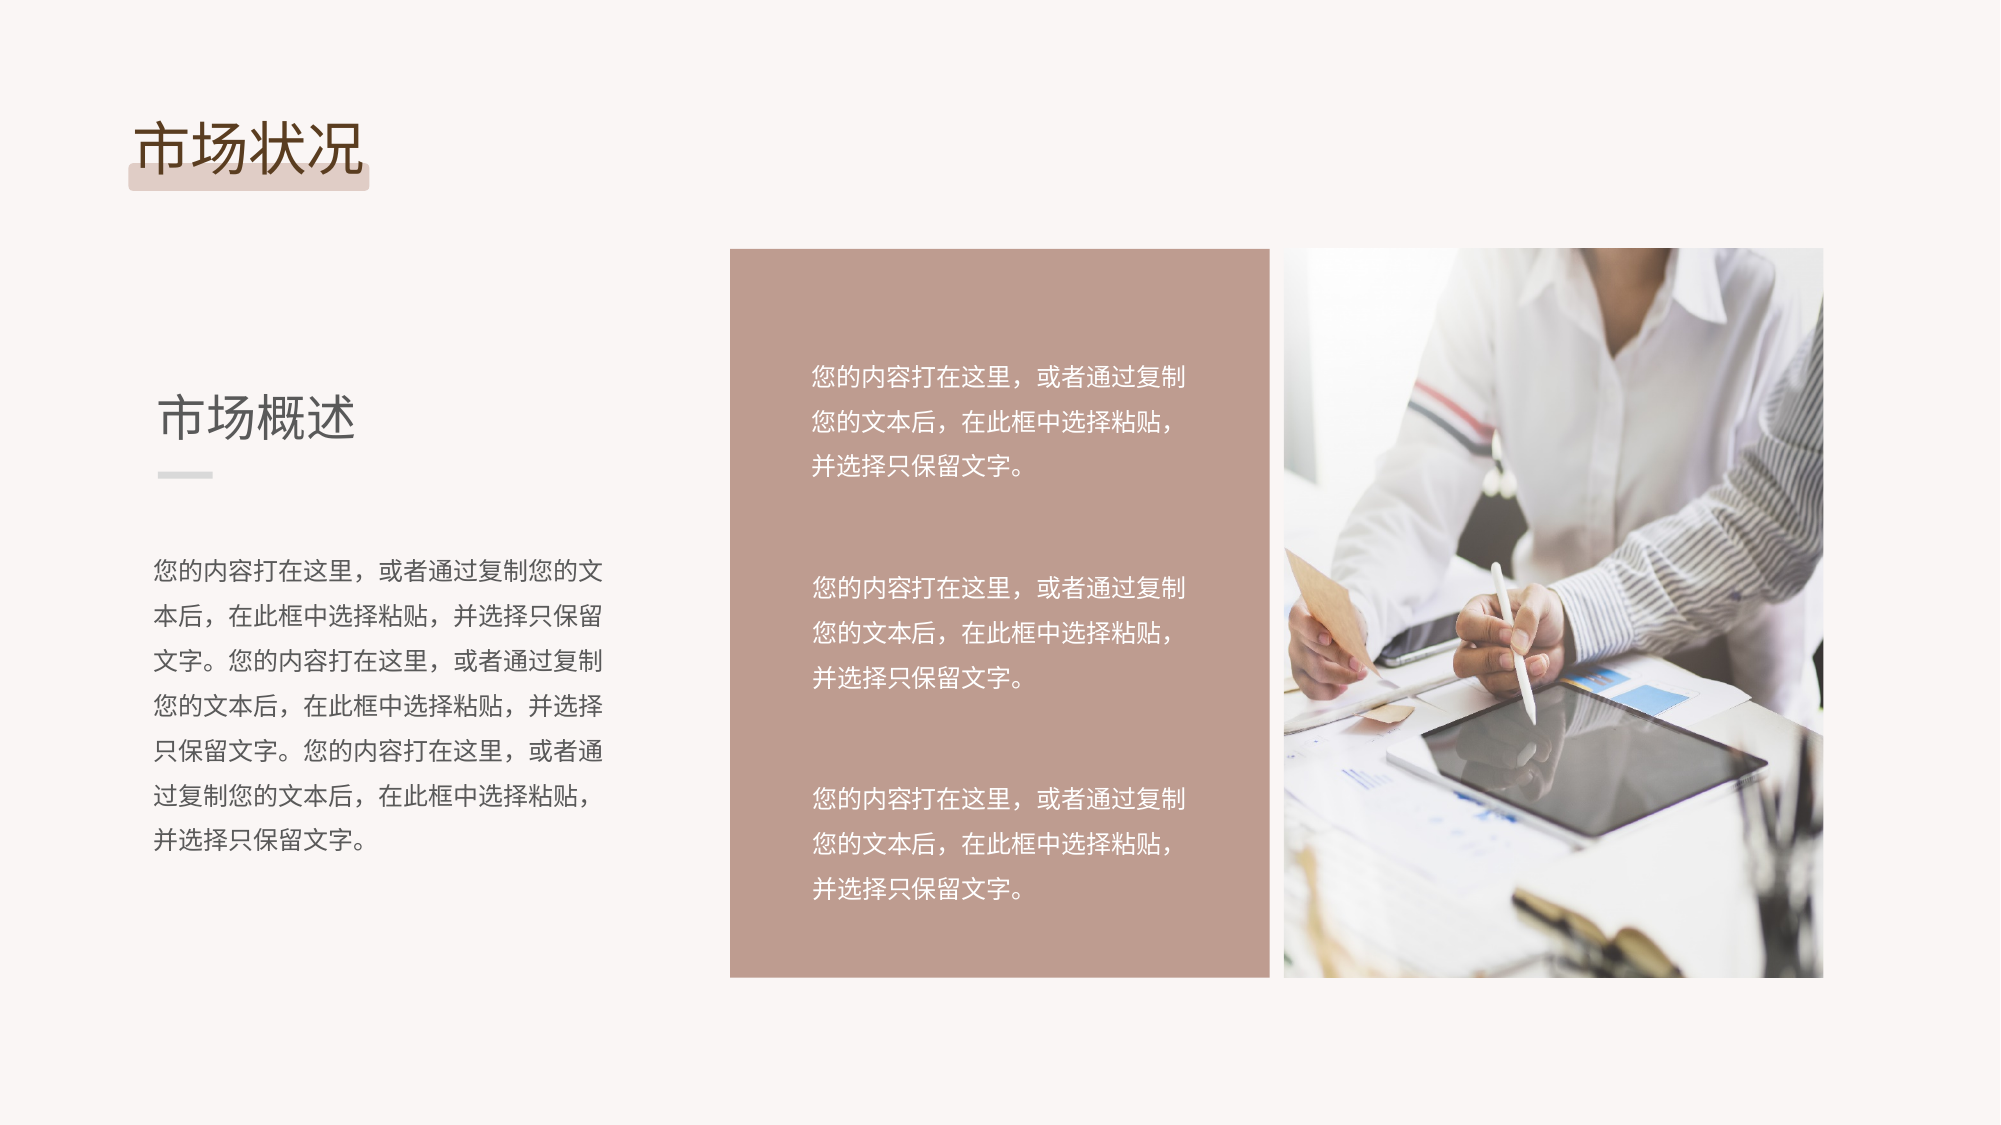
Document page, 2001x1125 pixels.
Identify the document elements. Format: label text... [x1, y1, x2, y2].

text_box 您的内容打在这里，或者通过复制您的文本后，在此框中选择粘贴，并选择只保留文字。 [811, 346, 1196, 481]
text_box [1283, 248, 1824, 979]
text_box 您的内容打在这里，或者通过复制您的文本后，在此框中选择粘贴，并选择只保留文字。您的内容打在这里，或者通过复制您的文本后，在此框中选择粘贴，并选择只保留文字。您的内容打在这里，或者通过复制您的文本后，在此框中选择粘贴，并选择只保留文字。 [153, 540, 623, 856]
text_box [729, 248, 1271, 979]
text_box 市场概述 [141, 379, 372, 454]
text_box 您的内容打在这里，或者通过复制您的文本后，在此框中选择粘贴，并选择只保留文字。 [812, 769, 1197, 904]
text_box [157, 471, 214, 480]
text_box 您的内容打在这里，或者通过复制您的文本后，在此框中选择粘贴，并选择只保留文字。 [812, 557, 1197, 693]
text_box 市场状况 [117, 104, 380, 190]
